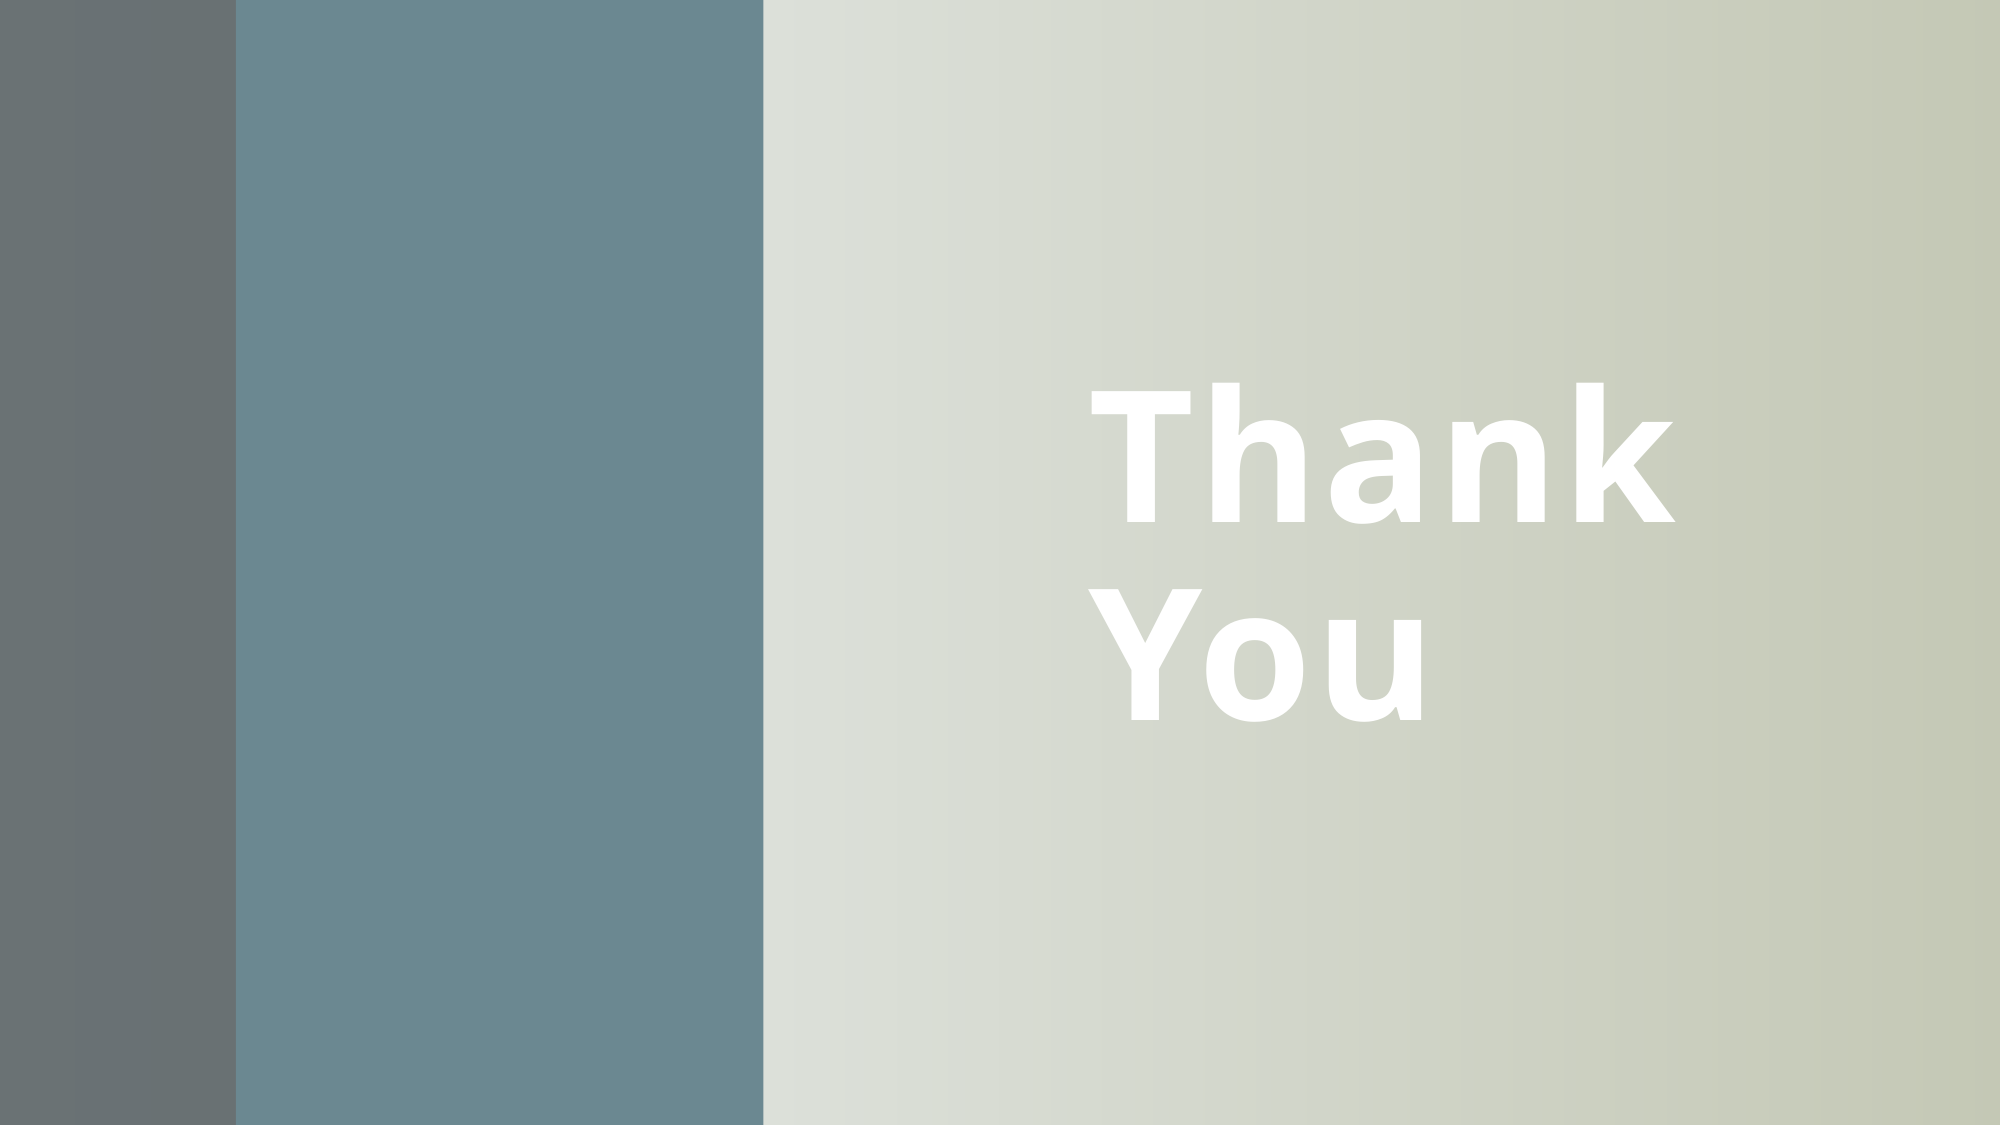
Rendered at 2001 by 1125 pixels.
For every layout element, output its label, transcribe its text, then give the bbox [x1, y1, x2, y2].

text_box [235, 0, 764, 1125]
text_box [0, 0, 235, 1125]
text_box Thank You [901, 162, 1868, 963]
